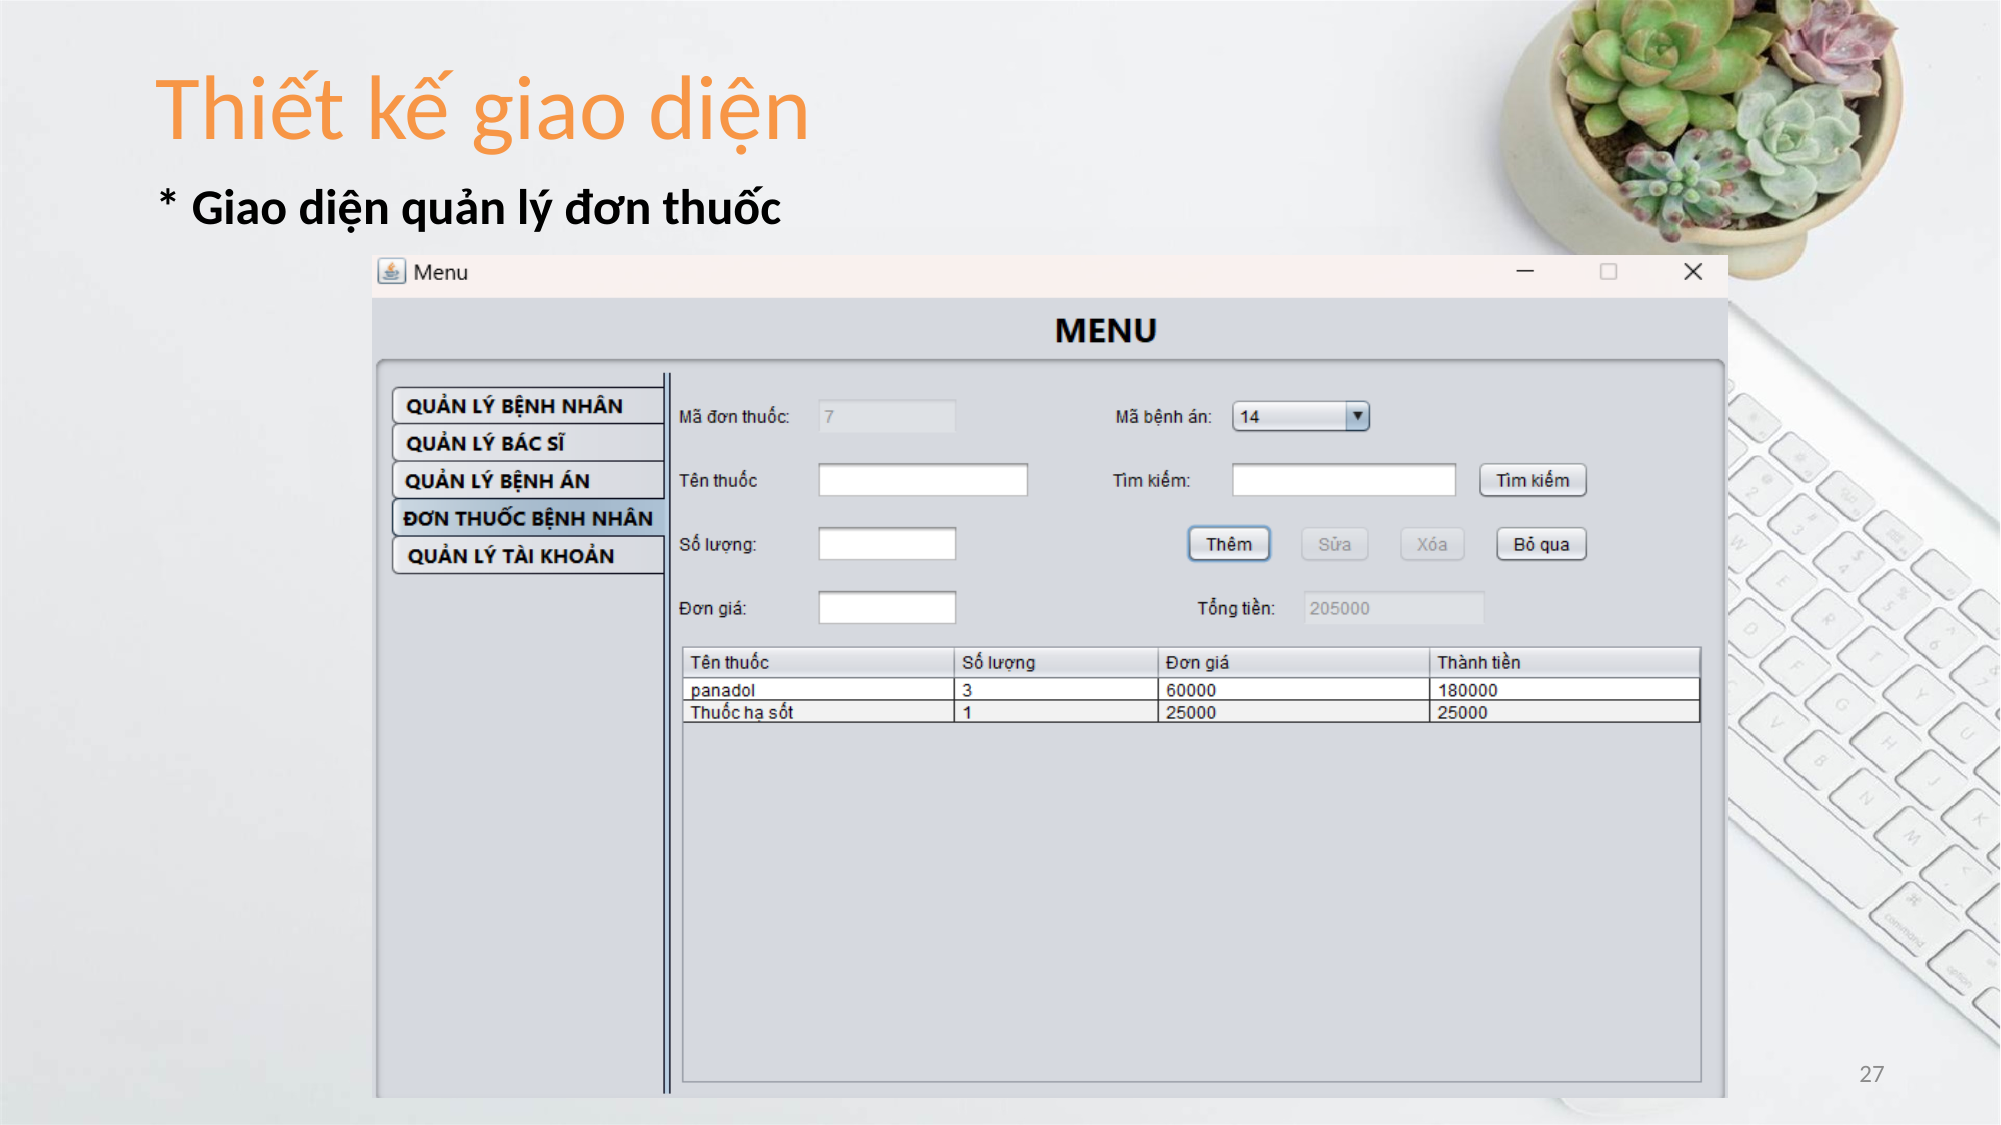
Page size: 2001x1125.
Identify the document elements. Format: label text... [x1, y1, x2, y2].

picture [0, 0, 2001, 1125]
text_box * Giao diện quản lý đơn thuốc [140, 172, 1050, 243]
title Thiết kế giao diện [140, 32, 1799, 173]
slide_number 27 [1730, 1042, 1900, 1103]
